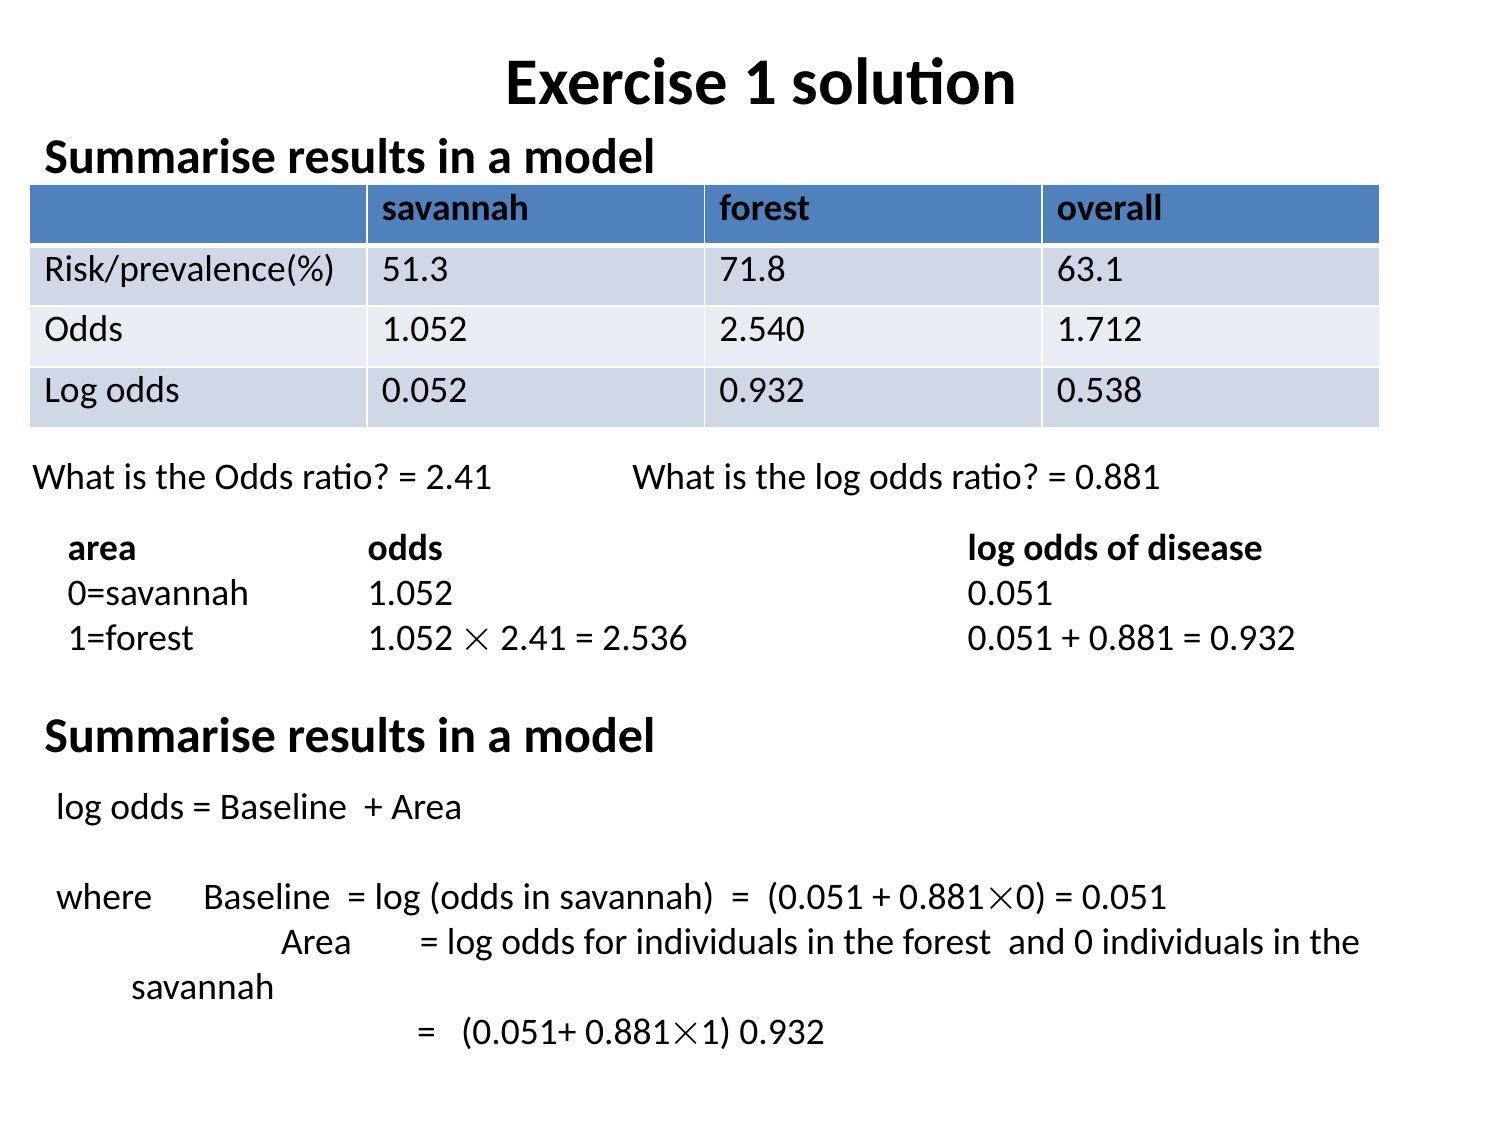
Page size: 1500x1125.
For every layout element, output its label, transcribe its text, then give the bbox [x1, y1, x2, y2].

table_cell Log odds [30, 368, 366, 427]
table_cell 1.712 [1043, 307, 1379, 366]
table_header [30, 185, 366, 243]
table_cell 63.1 [1043, 248, 1379, 305]
table_cell 0.538 [1043, 368, 1379, 427]
text_box area odds log odds of disease 0=savannah 1.052 0.051 1=forest 1.052  2.41 = 2.536 0.051 + 0.881 = 0.932 [53, 515, 1365, 665]
text_box Exercise 1 solution [53, 30, 1471, 126]
text_box log odds = Baseline + Area where Baseline = log (odds in savannah) = (0.051 + 0.8810) = 0.051 Area = log odds for individuals in the forest and 0 individuals in the savannah = (0.051+ 0.8811) 0.932 [41, 775, 1459, 1105]
table_cell 0.932 [705, 368, 1041, 427]
table_cell 1.052 [368, 307, 704, 366]
title Summarise results in a model [29, 113, 1471, 194]
table_header forest [705, 185, 1041, 243]
table_cell Risk/prevalence(%) [30, 248, 366, 305]
table_header overall [1043, 185, 1379, 243]
table_header savannah [368, 185, 704, 243]
table_cell 51.3 [368, 248, 704, 305]
text_box What is the Odds ratio? = 2.41 What is the log odds ratio? = 0.881 [17, 444, 1329, 505]
table_cell 0.052 [368, 368, 704, 427]
text_box Summarise results in a model [29, 704, 1471, 761]
table_cell Odds [30, 307, 366, 366]
table_cell 2.540 [705, 307, 1041, 366]
table_cell 71.8 [705, 248, 1041, 305]
